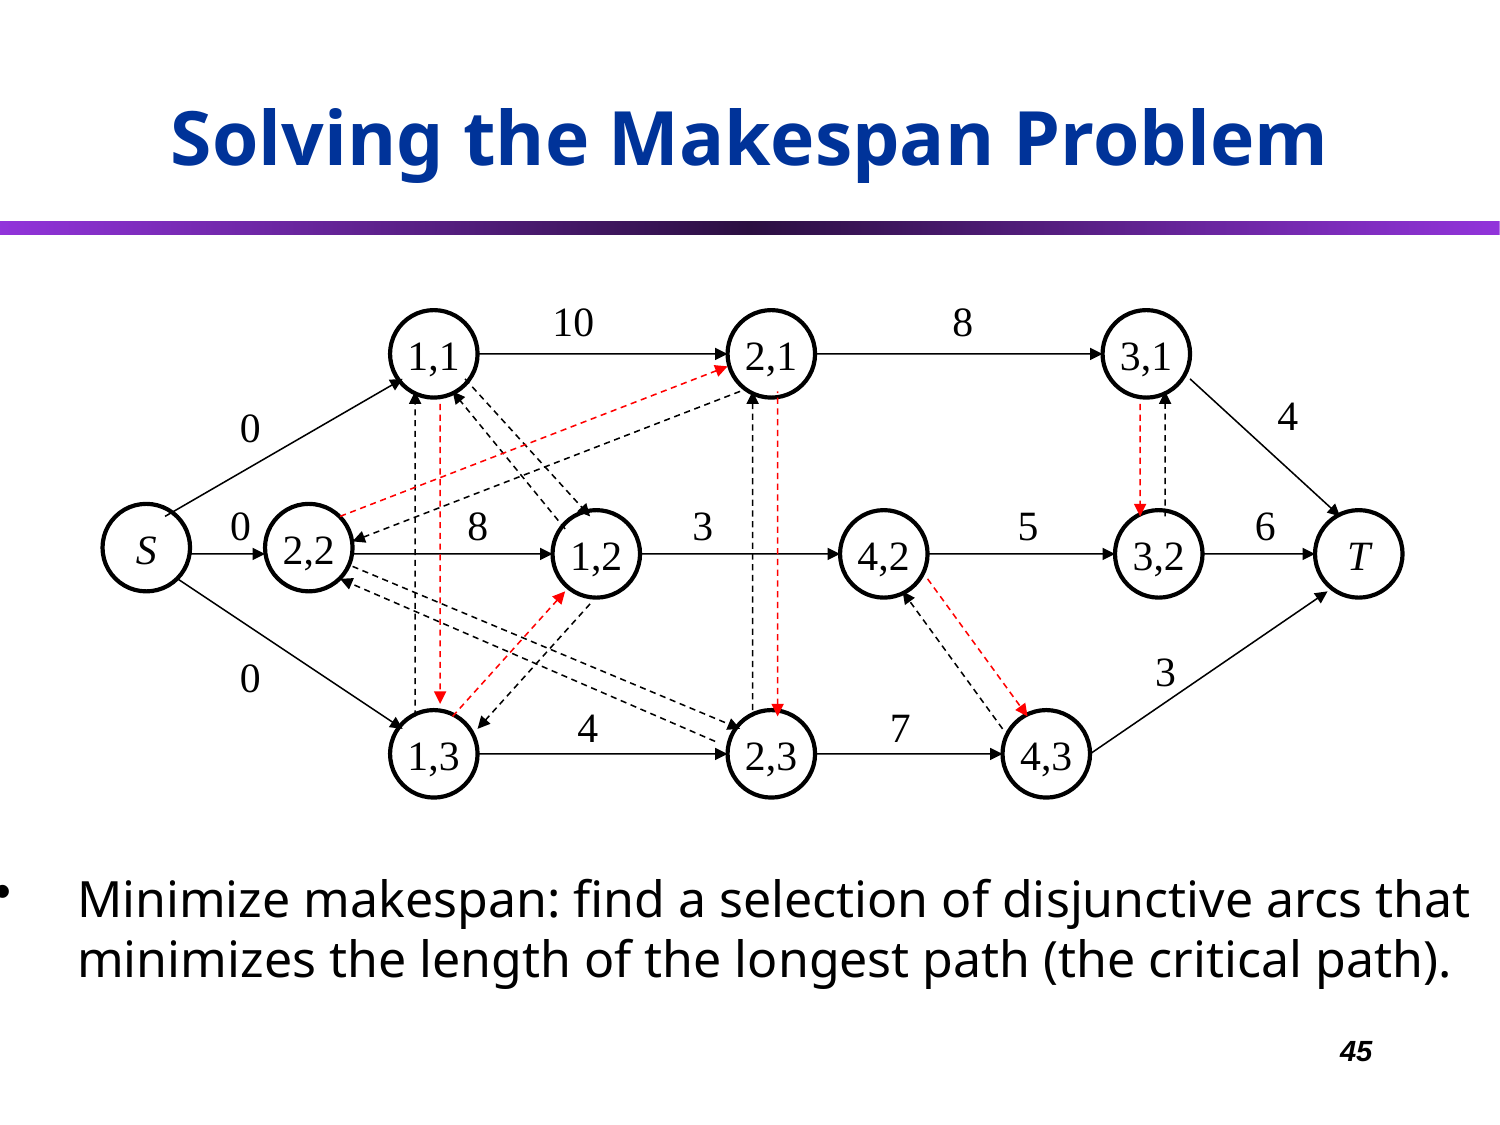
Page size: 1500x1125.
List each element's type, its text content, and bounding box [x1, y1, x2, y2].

text_box [614, 747, 728, 761]
text_box [778, 547, 841, 561]
text_box [722, 718, 741, 730]
text_box Minimize makespan: find a selection of disjunctive arcs that minimizes the length of the longest path (the critical path). [0, 799, 1486, 995]
text_box 0 [225, 393, 276, 459]
text_box [713, 365, 728, 377]
text_box T [1315, 510, 1403, 598]
text_box 5 [1002, 491, 1054, 557]
text_box [746, 391, 759, 409]
text_box S [102, 503, 191, 592]
text_box [926, 747, 1003, 761]
text_box 10 [537, 287, 610, 353]
text_box 0 [215, 491, 266, 557]
text_box [1158, 391, 1172, 405]
text_box 1,3 [390, 710, 478, 798]
text_box Solving the Makespan Problem [112, 87, 1388, 188]
text_box [433, 691, 447, 704]
text_box [1015, 702, 1028, 717]
text_box [771, 698, 784, 717]
text_box 3 [677, 491, 729, 557]
text_box 6 [1240, 491, 1291, 557]
text_box [408, 391, 422, 405]
text_box [477, 715, 491, 729]
text_box 7 [875, 693, 926, 759]
text_box 4,2 [840, 510, 928, 598]
text_box [1291, 547, 1316, 561]
text_box [1133, 503, 1147, 517]
text_box [452, 391, 466, 405]
text_box 4 [562, 693, 614, 759]
text_box [477, 347, 728, 361]
text_box [552, 591, 566, 605]
text_box 4 [1262, 381, 1314, 446]
text_box 2,1 [727, 310, 816, 398]
text_box 2,3 [727, 710, 816, 798]
text_box 8 [452, 491, 504, 557]
text_box 3 [1140, 636, 1191, 702]
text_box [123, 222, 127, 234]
text_box 8 [937, 287, 989, 353]
text_box [352, 531, 367, 543]
text_box [577, 502, 591, 517]
text_box [340, 578, 358, 590]
text_box [276, 644, 403, 729]
text_box 3,1 [1102, 310, 1191, 398]
text_box [1263, 446, 1341, 517]
slide_number 45 [1074, 1025, 1388, 1100]
text_box 2,2 [266, 503, 353, 592]
text_box 1,1 [390, 310, 478, 398]
text_box [1054, 547, 1116, 561]
text_box [815, 347, 1103, 361]
text_box [276, 378, 403, 453]
text_box [902, 591, 915, 606]
text_box 3,2 [1115, 510, 1203, 598]
text_box 1,2 [552, 510, 641, 598]
text_box [504, 547, 553, 561]
text_box [1191, 591, 1328, 685]
text_box 0 [225, 643, 276, 709]
text_box 4,3 [1002, 710, 1091, 798]
